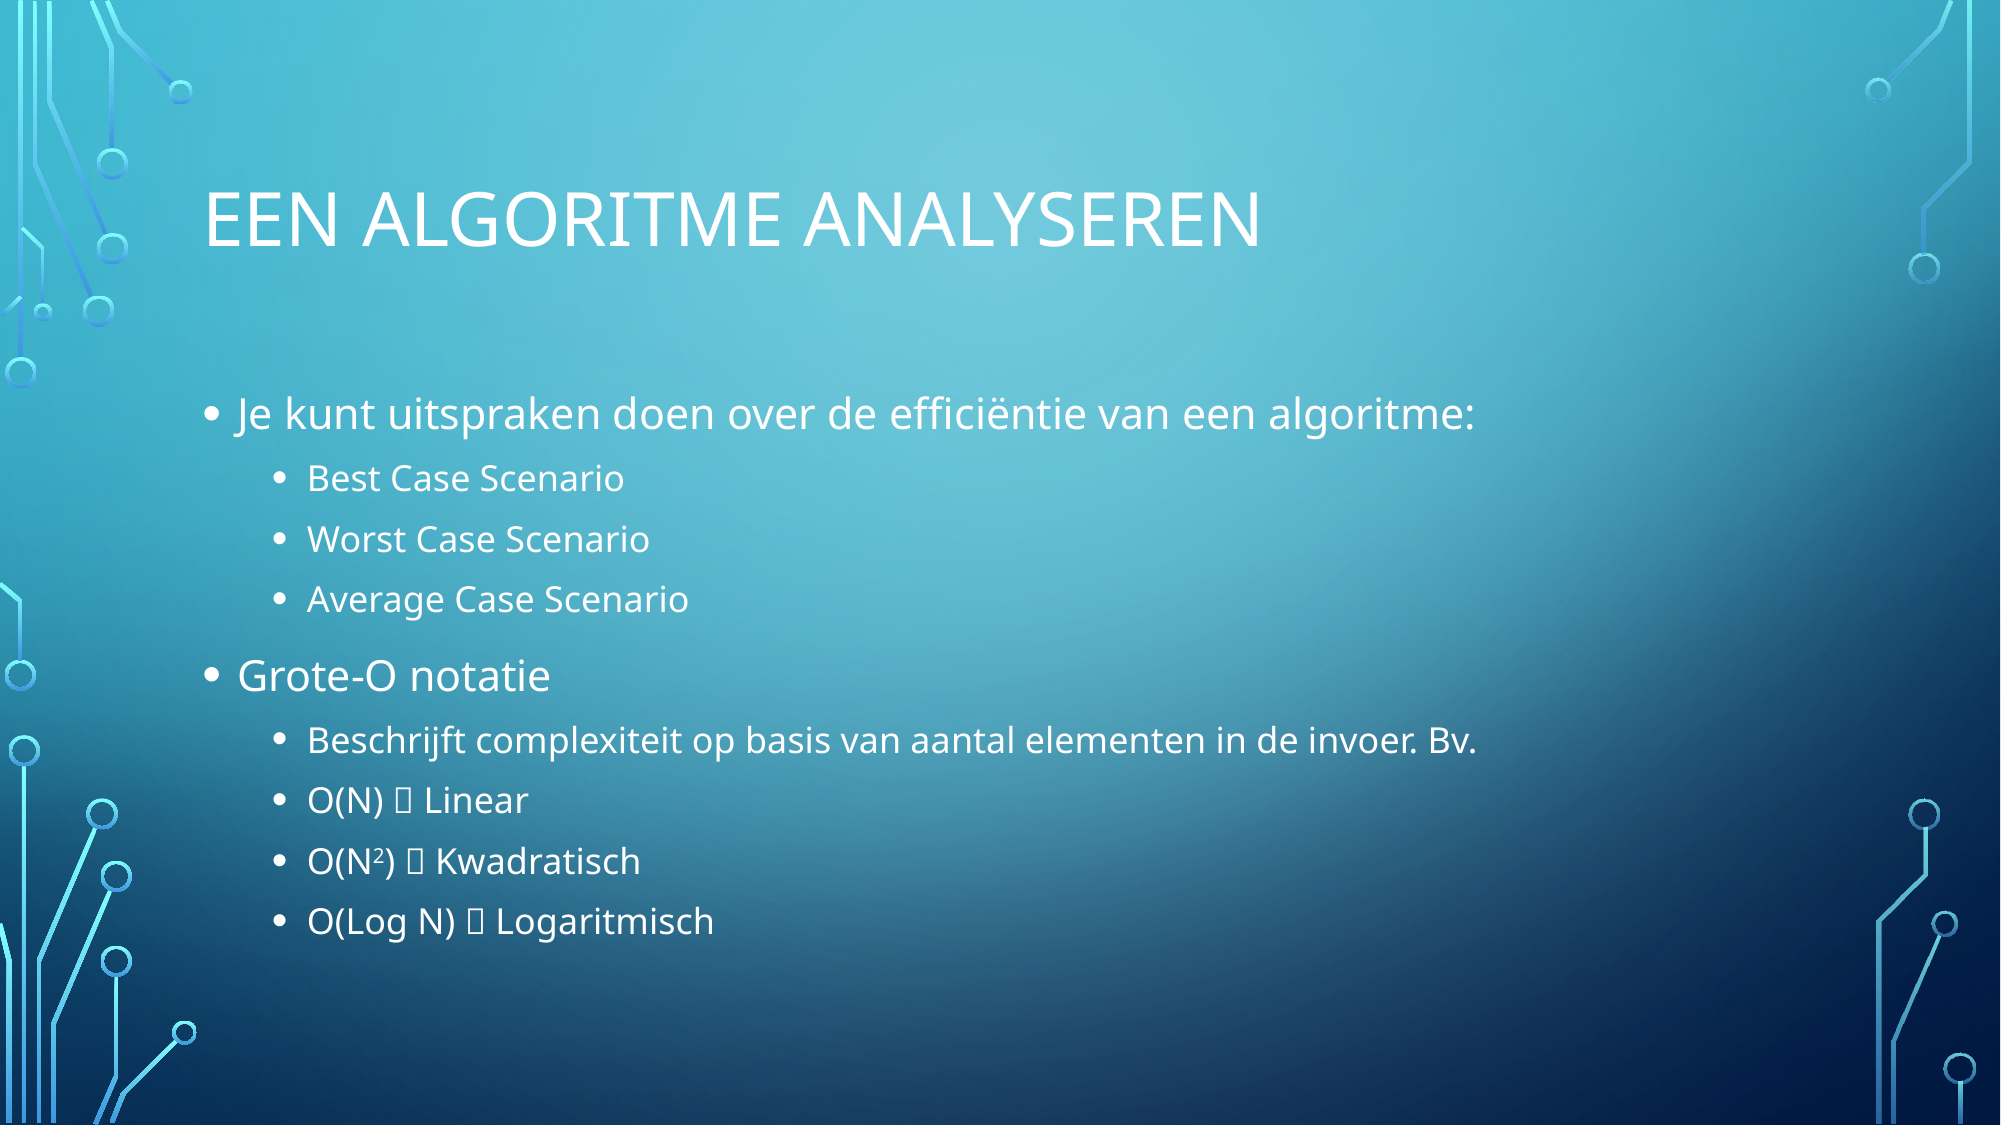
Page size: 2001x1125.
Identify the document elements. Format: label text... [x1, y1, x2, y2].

list Je kunt uitspraken doen over de efficiëntie van een algoritme: Best Case Scenario Worst Case Scenario Average Case Scenario Grote-O notatie Beschrijft complexiteit op basis van aantal elementen in de invoer. Bv. O(N)  Linear O(N2)  Kwadratisch O(Log N)  Logaritmisch [187, 369, 1813, 950]
title Een algoritme analyseren [187, 101, 1813, 344]
